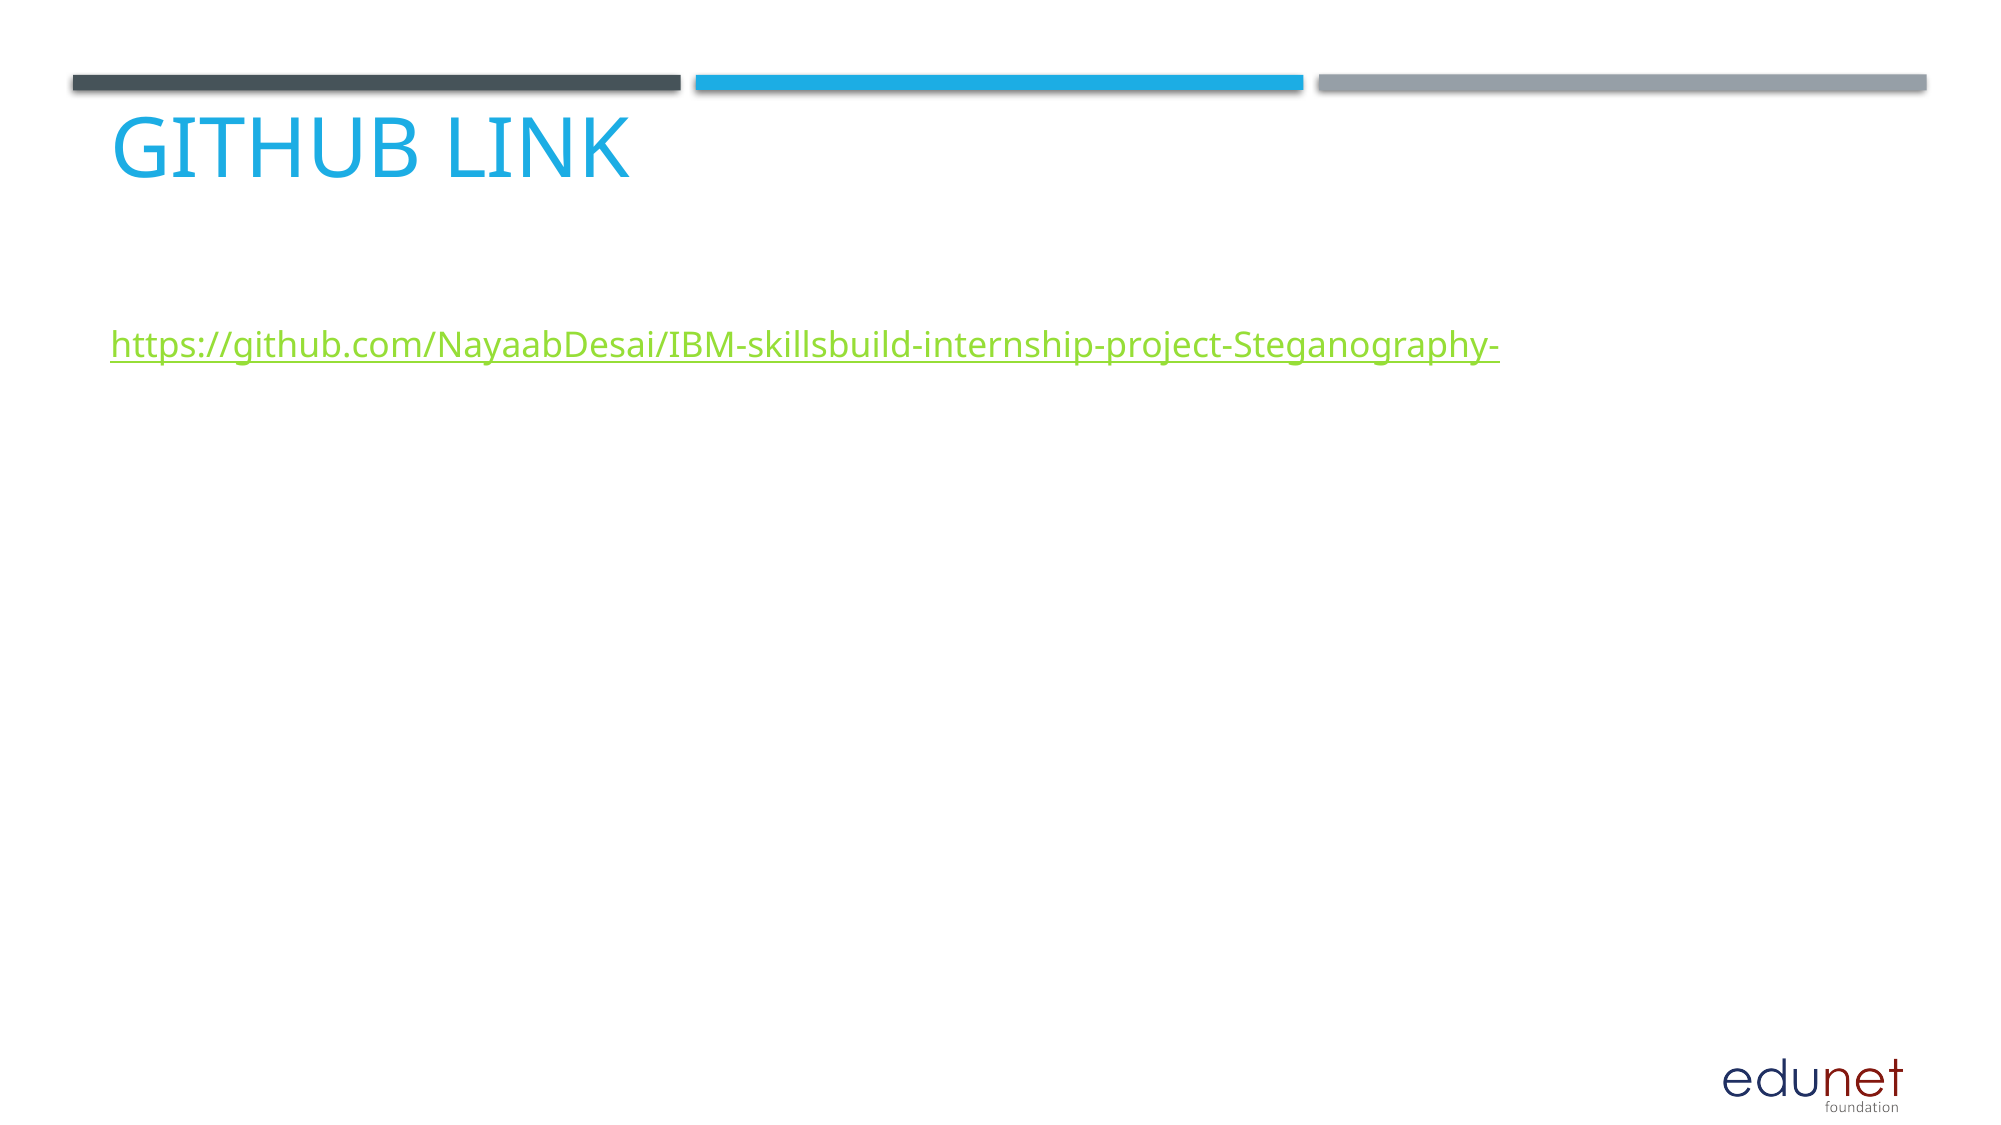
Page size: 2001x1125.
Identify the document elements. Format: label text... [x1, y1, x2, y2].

title GitHub Link [95, 115, 1905, 203]
list https://github.com/NayaabDesai/IBM-skillsbuild-internship-project-Steganography- [95, 202, 1771, 487]
picture [1719, 1056, 1905, 1116]
